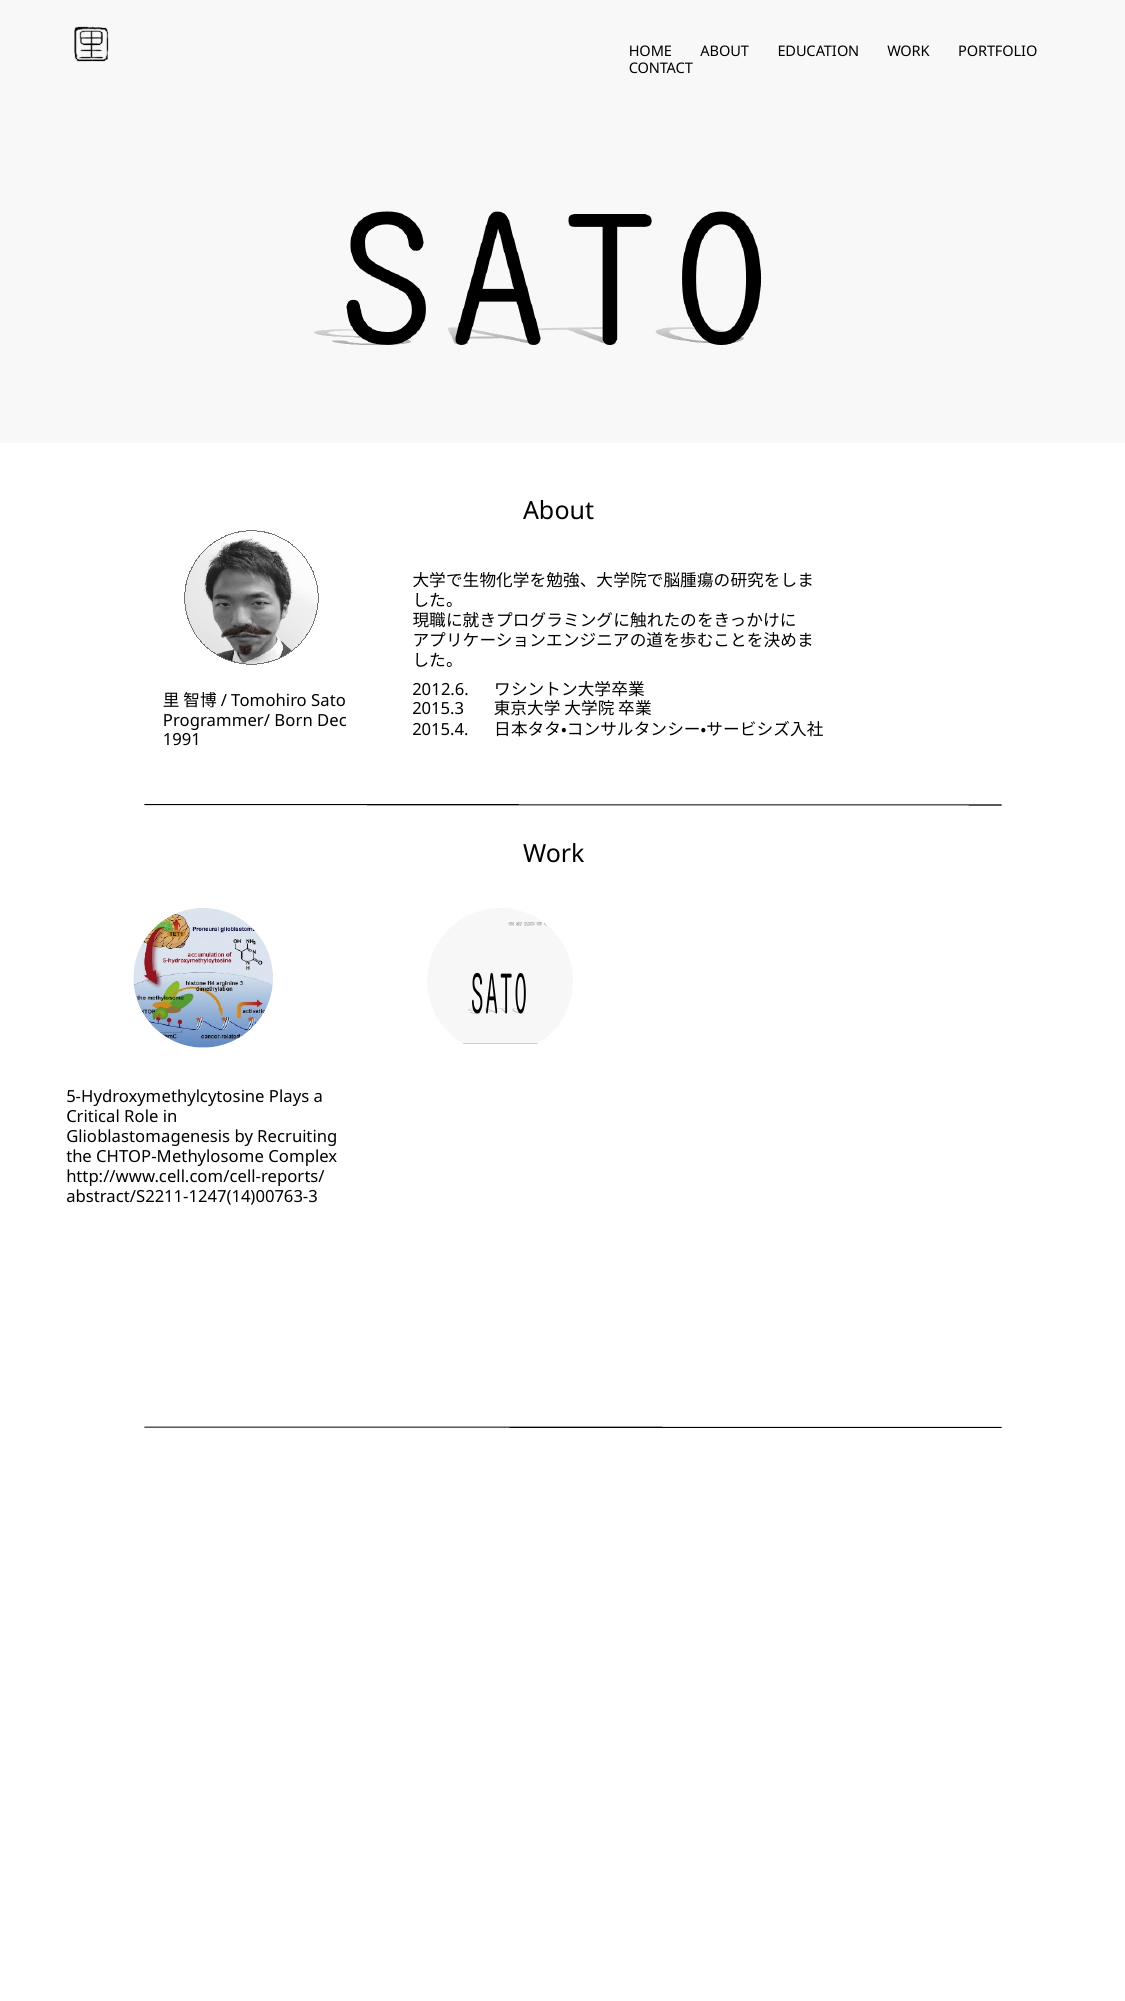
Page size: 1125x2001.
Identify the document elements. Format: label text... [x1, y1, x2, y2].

text_box About [508, 486, 617, 532]
text_box 大学で生物化学を勉強、大学院で脳腫瘍の研究をしました。 現職に就きプログラミングに触れたのをきっかけに アプリケーションエンジニアの道を歩むことを決めました。 [397, 562, 838, 651]
text_box Work [508, 829, 617, 875]
picture [184, 530, 319, 665]
text_box 里 智博/ Tomohiro Sato Programmer/ Born Dec 1991 [148, 681, 398, 757]
picture [133, 908, 273, 1048]
picture [0, 0, 1125, 478]
text_box 2012.6. ワシントン大学卒業 2015.3 東京大学 大学院 卒業 2015.4. 日本タタ・コンサルタンシー・サービシズ入社 [397, 651, 871, 746]
picture [427, 908, 573, 1054]
text_box 5-Hydroxymethylcytosine Plays a Critical Role in Glioblastomagenesis by Recruiting the CHTOP-Methylosome Complex http://www.cell.com/cell-reports/abstract/S2211-1247(14)00763-3 [51, 1078, 355, 1233]
